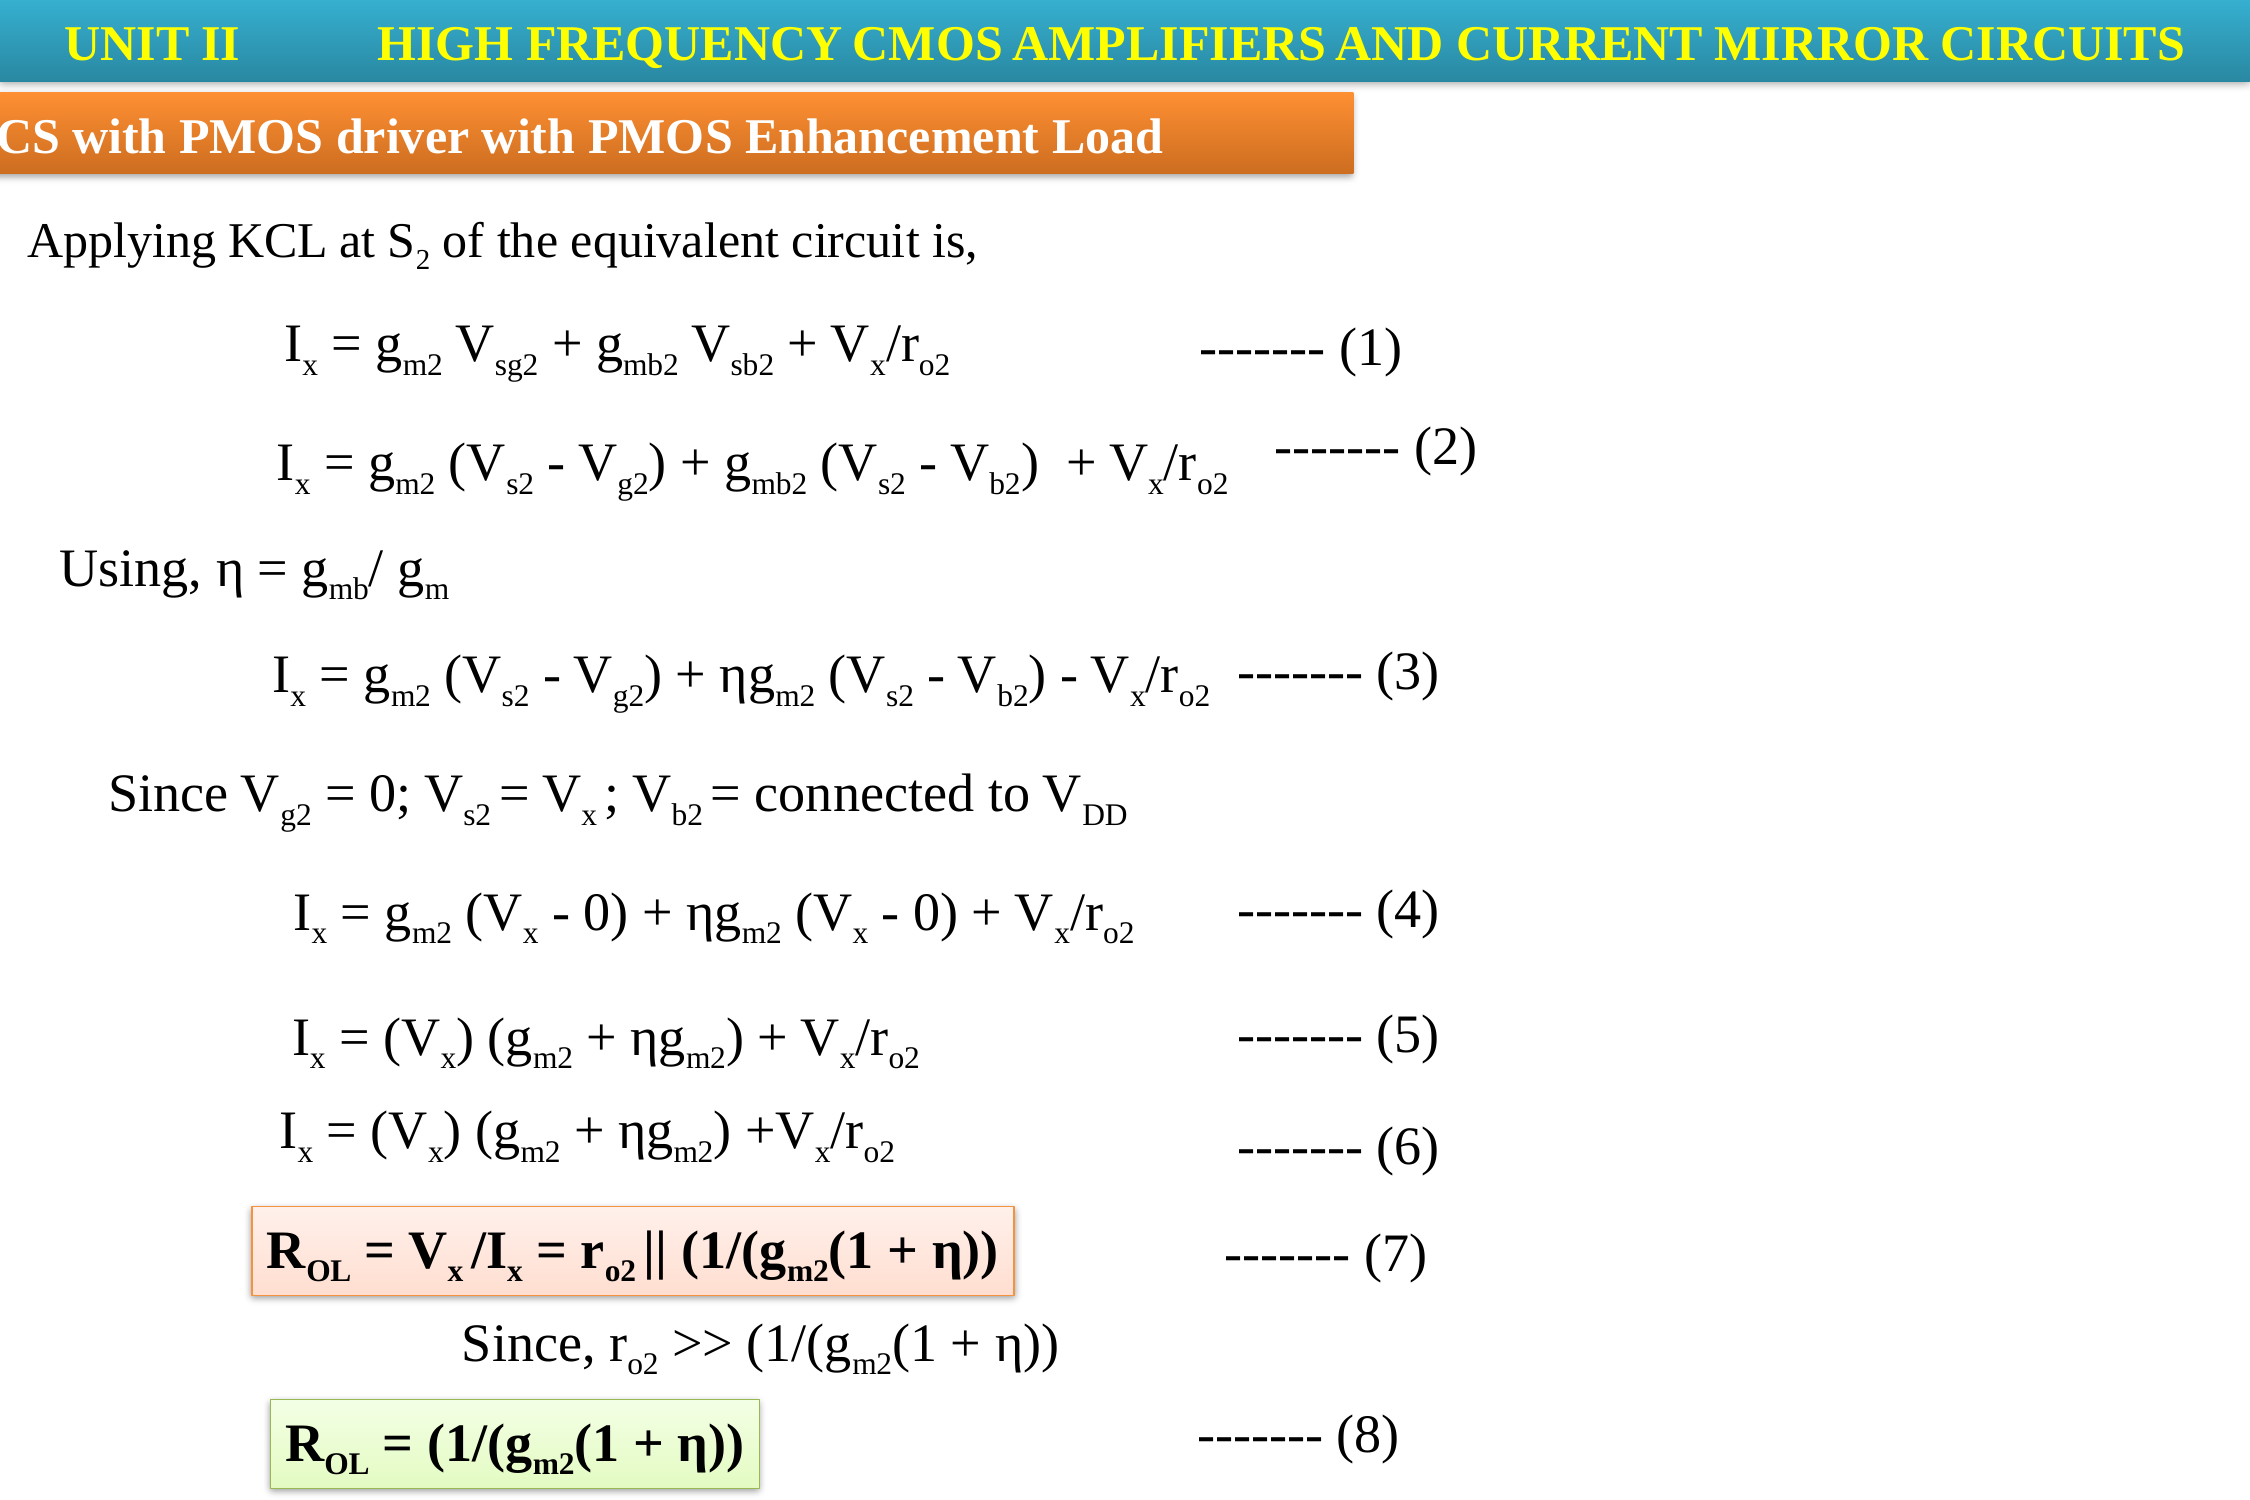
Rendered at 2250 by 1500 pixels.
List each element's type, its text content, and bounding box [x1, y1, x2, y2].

text_box Ix = gm2 (Vx - 0) + ηgm2 (Vx - 0) + Vx/ro2 [278, 868, 1150, 958]
text_box Ix = gm2 (Vs2 - Vg2) + gmb2 (Vs2 - Vb2) + Vx/ro2 [262, 419, 1244, 508]
text_box ROL = Vx /Ix = ro2 || (1/(gm2(1 + η)) [251, 1206, 1015, 1296]
text_box ------- (8) [1175, 1387, 1422, 1474]
text_box ------- (4) [1215, 862, 1462, 949]
text_box ------- (5) [1215, 987, 1462, 1074]
text_box Applying KCL at S2 of the equivalent circuit is, [12, 199, 1638, 283]
text_box Since, ro2 >> (1/(gm2(1 + η)) [447, 1299, 1075, 1389]
text_box ------- (7) [1203, 1206, 1450, 1293]
text_box ------- (1) [1178, 300, 1425, 387]
text_box Ix = (Vx) (gm2 + ηgm2) + Vx/ro2 [277, 993, 936, 1083]
text_box Since Vg2 = 0; Vs2 = Vx ; Vb2 = connected to VDD [93, 749, 1143, 839]
text_box ------- (2) [1253, 399, 1500, 487]
text_box ------- (3) [1215, 624, 1462, 712]
text_box Using, η = gmb/ gm [44, 524, 478, 614]
text_box Ix = gm2 (Vs2 - Vg2) + ηgm2 (Vs2 - Vb2) - Vx/ro2 [257, 631, 1226, 721]
text_box Ix = gm2 Vsg2 + gmb2 Vsb2 + Vx/ro2 [269, 299, 966, 389]
text_box 4. CS with PMOS driver with PMOS Enhancement Load [0, 92, 1354, 174]
text_box UNIT II HIGH FREQUENCY CMOS AMPLIFIERS AND CURRENT MIRROR CIRCUITS [0, 0, 2250, 82]
text_box Ix = (Vx) (gm2 + ηgm2) +Vx/ro2 [264, 1087, 910, 1177]
text_box ROL = (1/(gm2(1 + η)) [270, 1399, 760, 1489]
text_box ------- (6) [1215, 1099, 1462, 1187]
